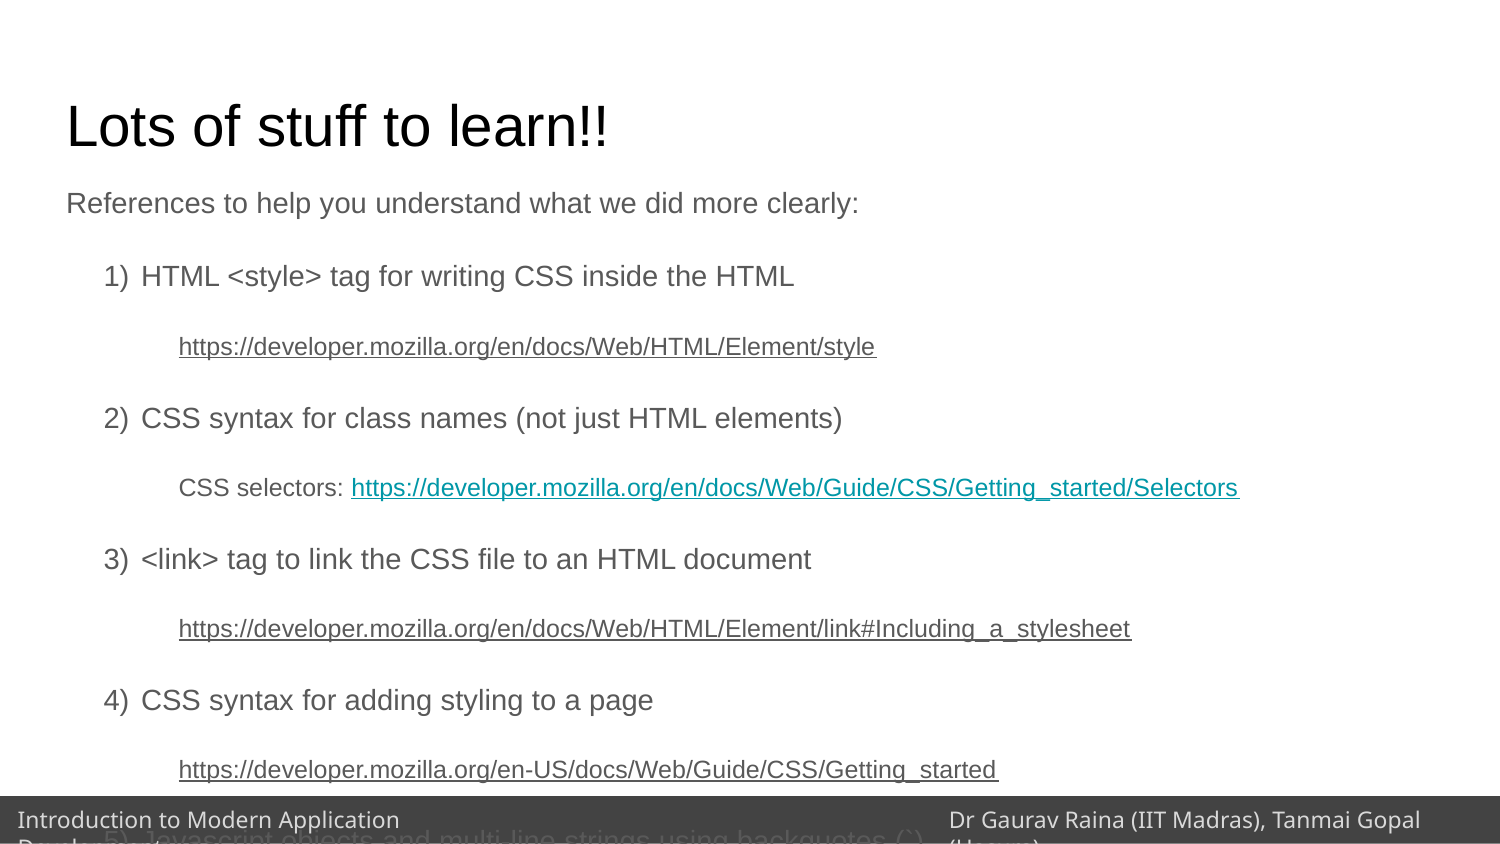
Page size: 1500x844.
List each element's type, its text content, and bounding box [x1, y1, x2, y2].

list References to help you understand what we did more clearly: HTML <style> tag for writing CSS inside the HTML https://developer.mozilla.org/en/docs/Web/HTML/Element/style CSS syntax for class names (not just HTML elements) CSS selectors: https://developer.mozilla.org/en/docs/Web/Guide/CSS/Getting_started/Selectors <link> tag to link the CSS file to an HTML document https://developer.mozilla.org/en/docs/Web/HTML/Element/link#Including_a_stylesheet CSS syntax for adding styling to a page https://developer.mozilla.org/en-US/docs/Web/Guide/CSS/Getting_started Javascript objects and multi-line strings using backquotes (`) Javascript functions and template strings https://developer.mozilla.org/en/docs/Web/JavaScript/Reference/Template_literals URL parametrization in express routes http://expressjs.com/en/guide/routing.html#route-parameters [51, 164, 1449, 763]
title Lots of stuff to learn!! [51, 72, 1449, 164]
